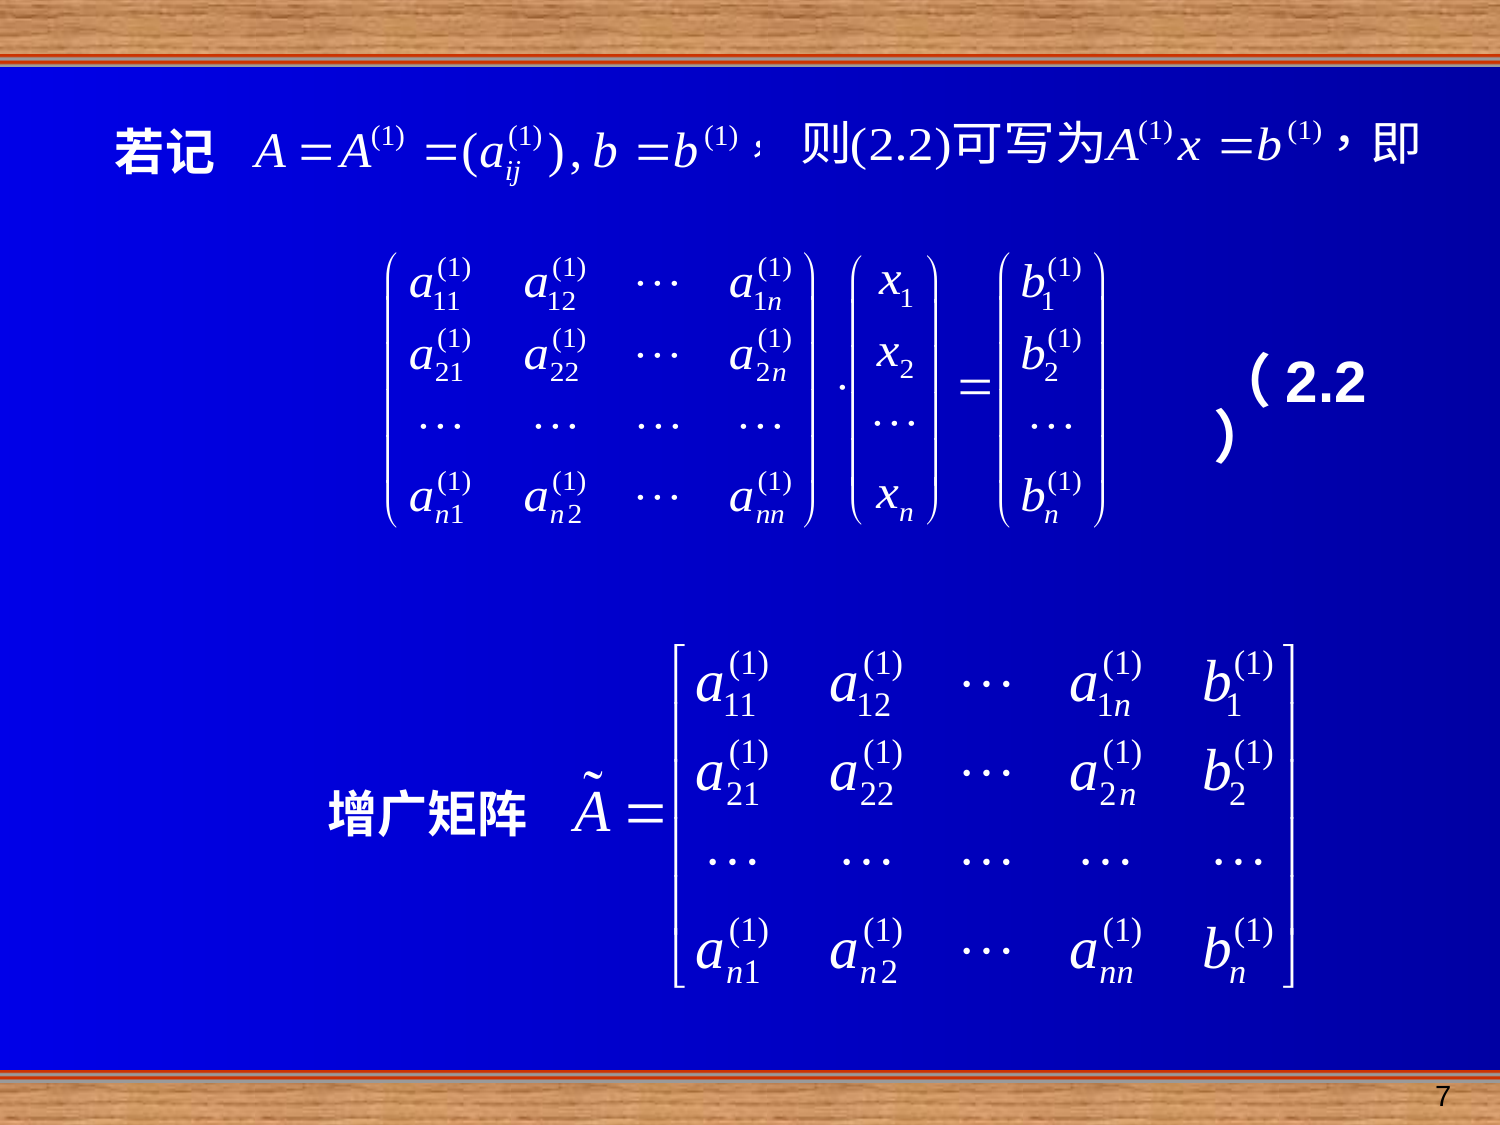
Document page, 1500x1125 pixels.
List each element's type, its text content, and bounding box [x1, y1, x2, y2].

text_box 增广矩阵 [312, 786, 552, 850]
text_box （2.2） [1198, 349, 1445, 477]
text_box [99, 113, 761, 197]
picture [0, 1070, 1500, 1125]
picture [0, 0, 1500, 67]
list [560, 633, 1318, 1000]
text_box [794, 105, 1426, 180]
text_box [376, 243, 1119, 537]
